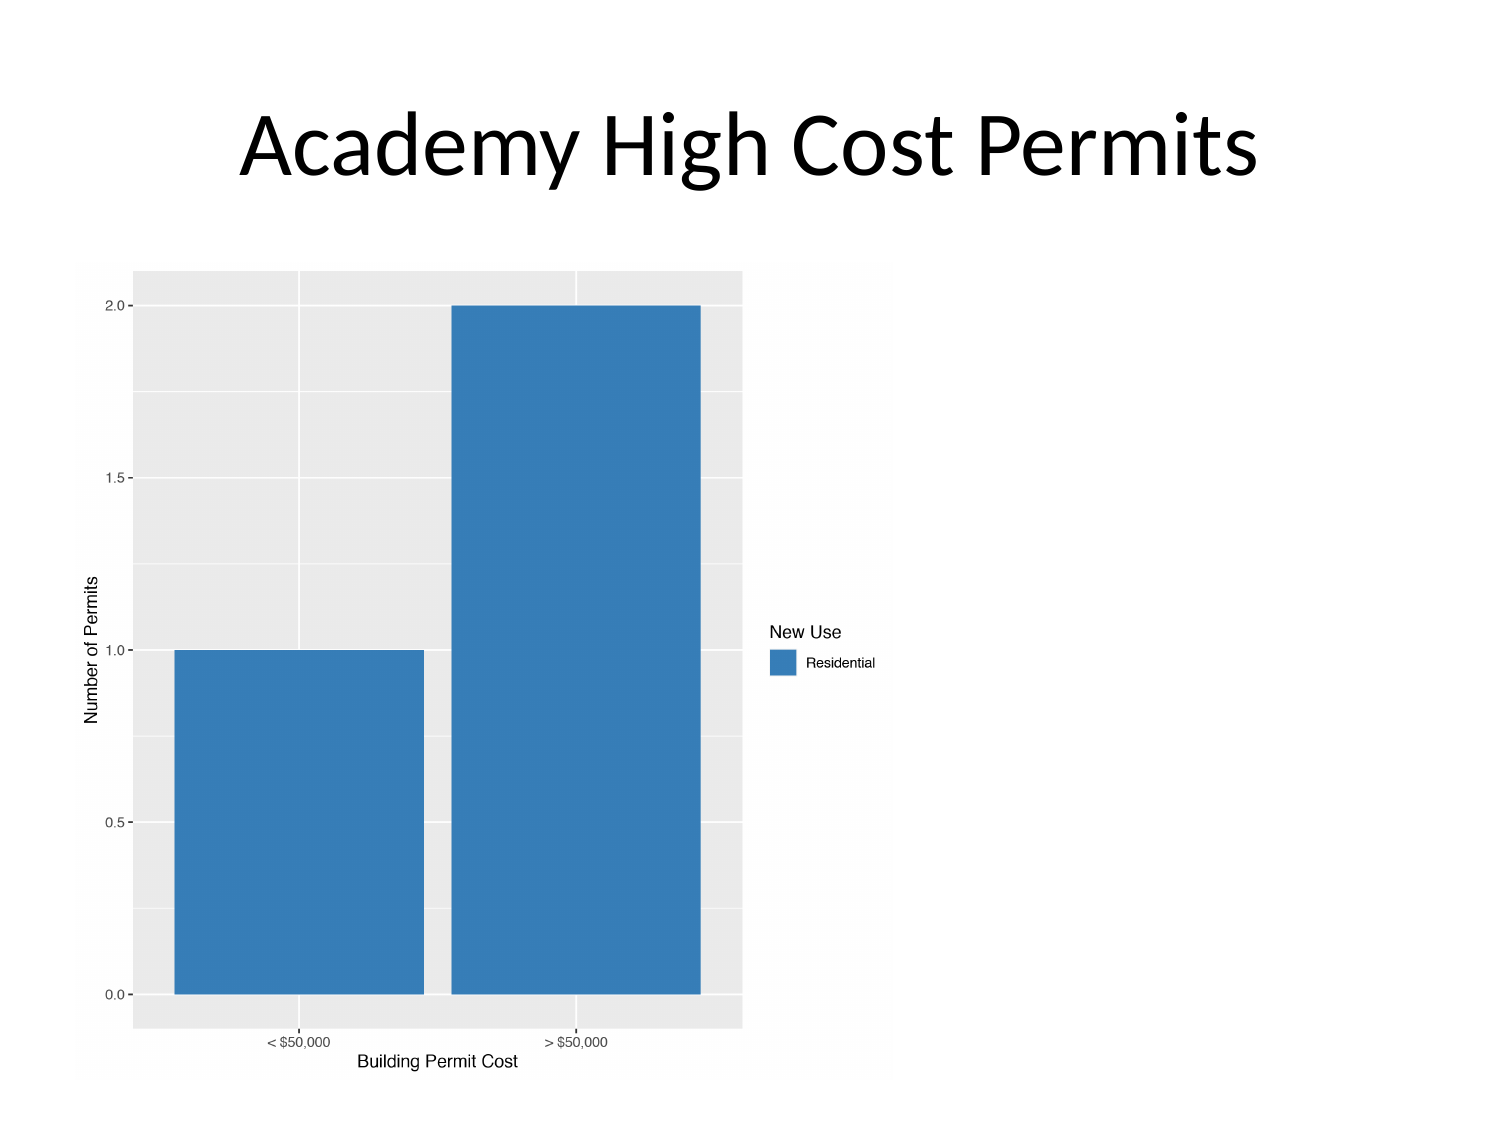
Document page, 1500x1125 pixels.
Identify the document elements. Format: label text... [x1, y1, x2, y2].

title Academy High Cost Permits [75, 45, 1425, 233]
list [74, 262, 893, 1081]
